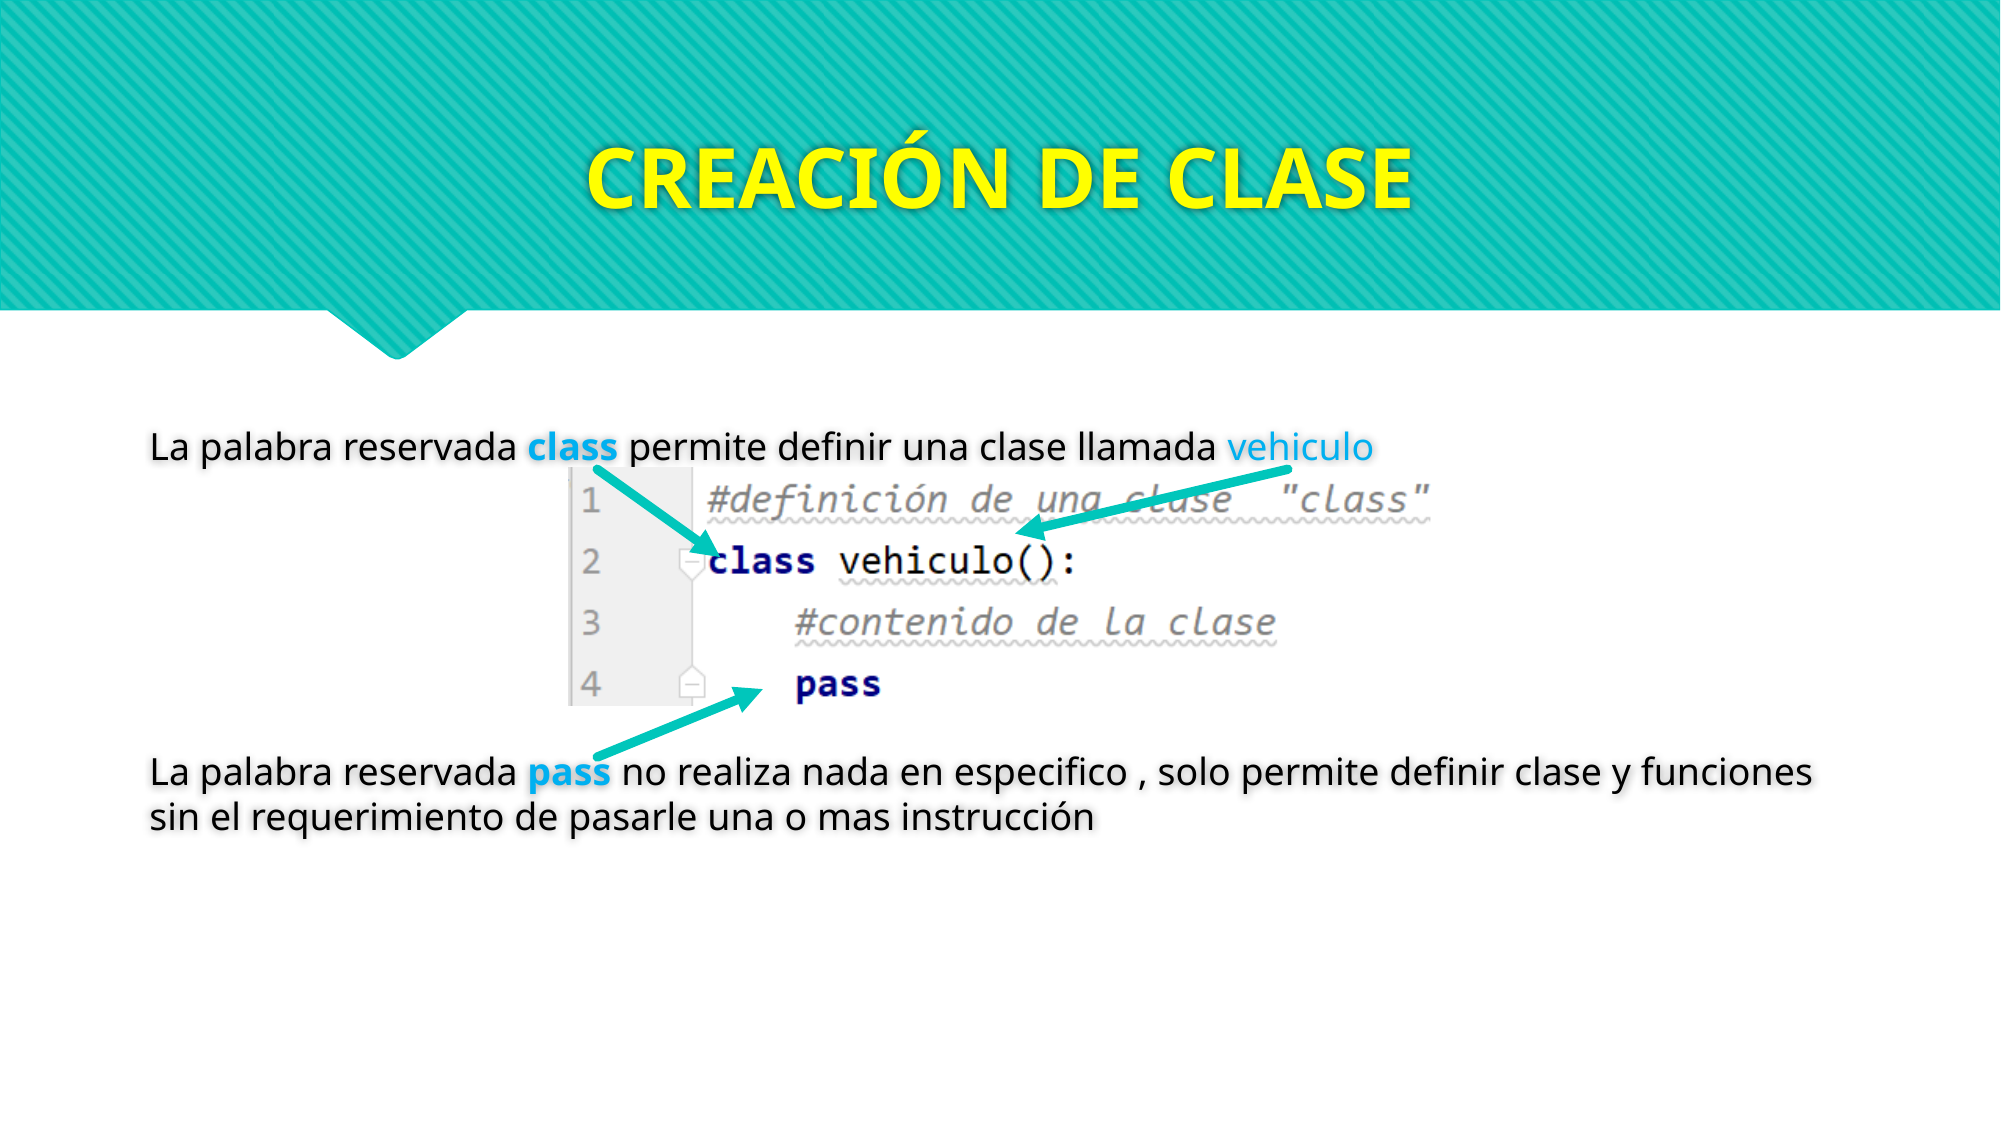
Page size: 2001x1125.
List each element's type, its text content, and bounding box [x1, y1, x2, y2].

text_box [596, 468, 721, 558]
title CREACIÓN DE CLASE [132, 73, 1868, 233]
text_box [596, 688, 764, 758]
picture [568, 467, 1462, 706]
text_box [1014, 469, 1288, 534]
list La palabra reservada class permite definir una clase llamada vehiculo La palabra reservada pass no realiza nada en especifico , solo permite definir clase y funciones sin el requerimiento de pasarle una o mas instrucción [134, 364, 1866, 962]
